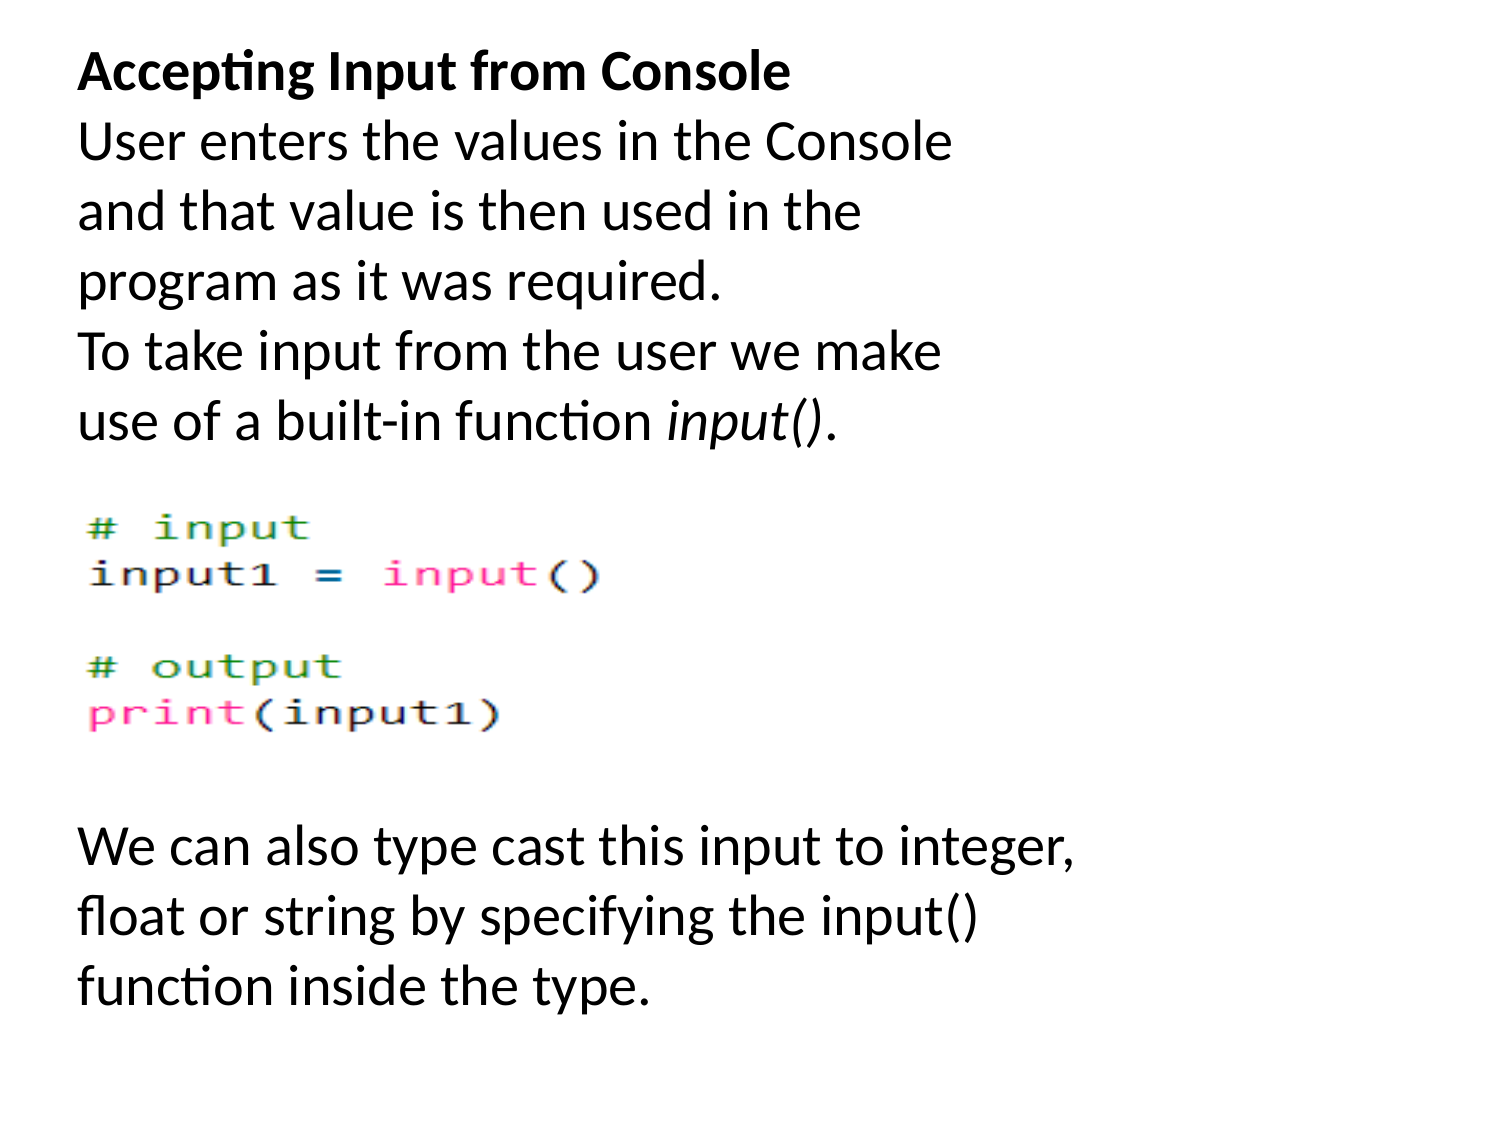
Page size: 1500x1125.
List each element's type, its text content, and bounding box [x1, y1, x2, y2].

text_box Accepting Input from Console User enters the values in the Console and that value is then used in the program as it was required. To take input from the user we make use of a built-in function input(). [62, 24, 1000, 460]
picture [74, 499, 626, 763]
text_box We can also type cast this input to integer, float or string by specifying the input() function inside the type. [62, 800, 1163, 1025]
